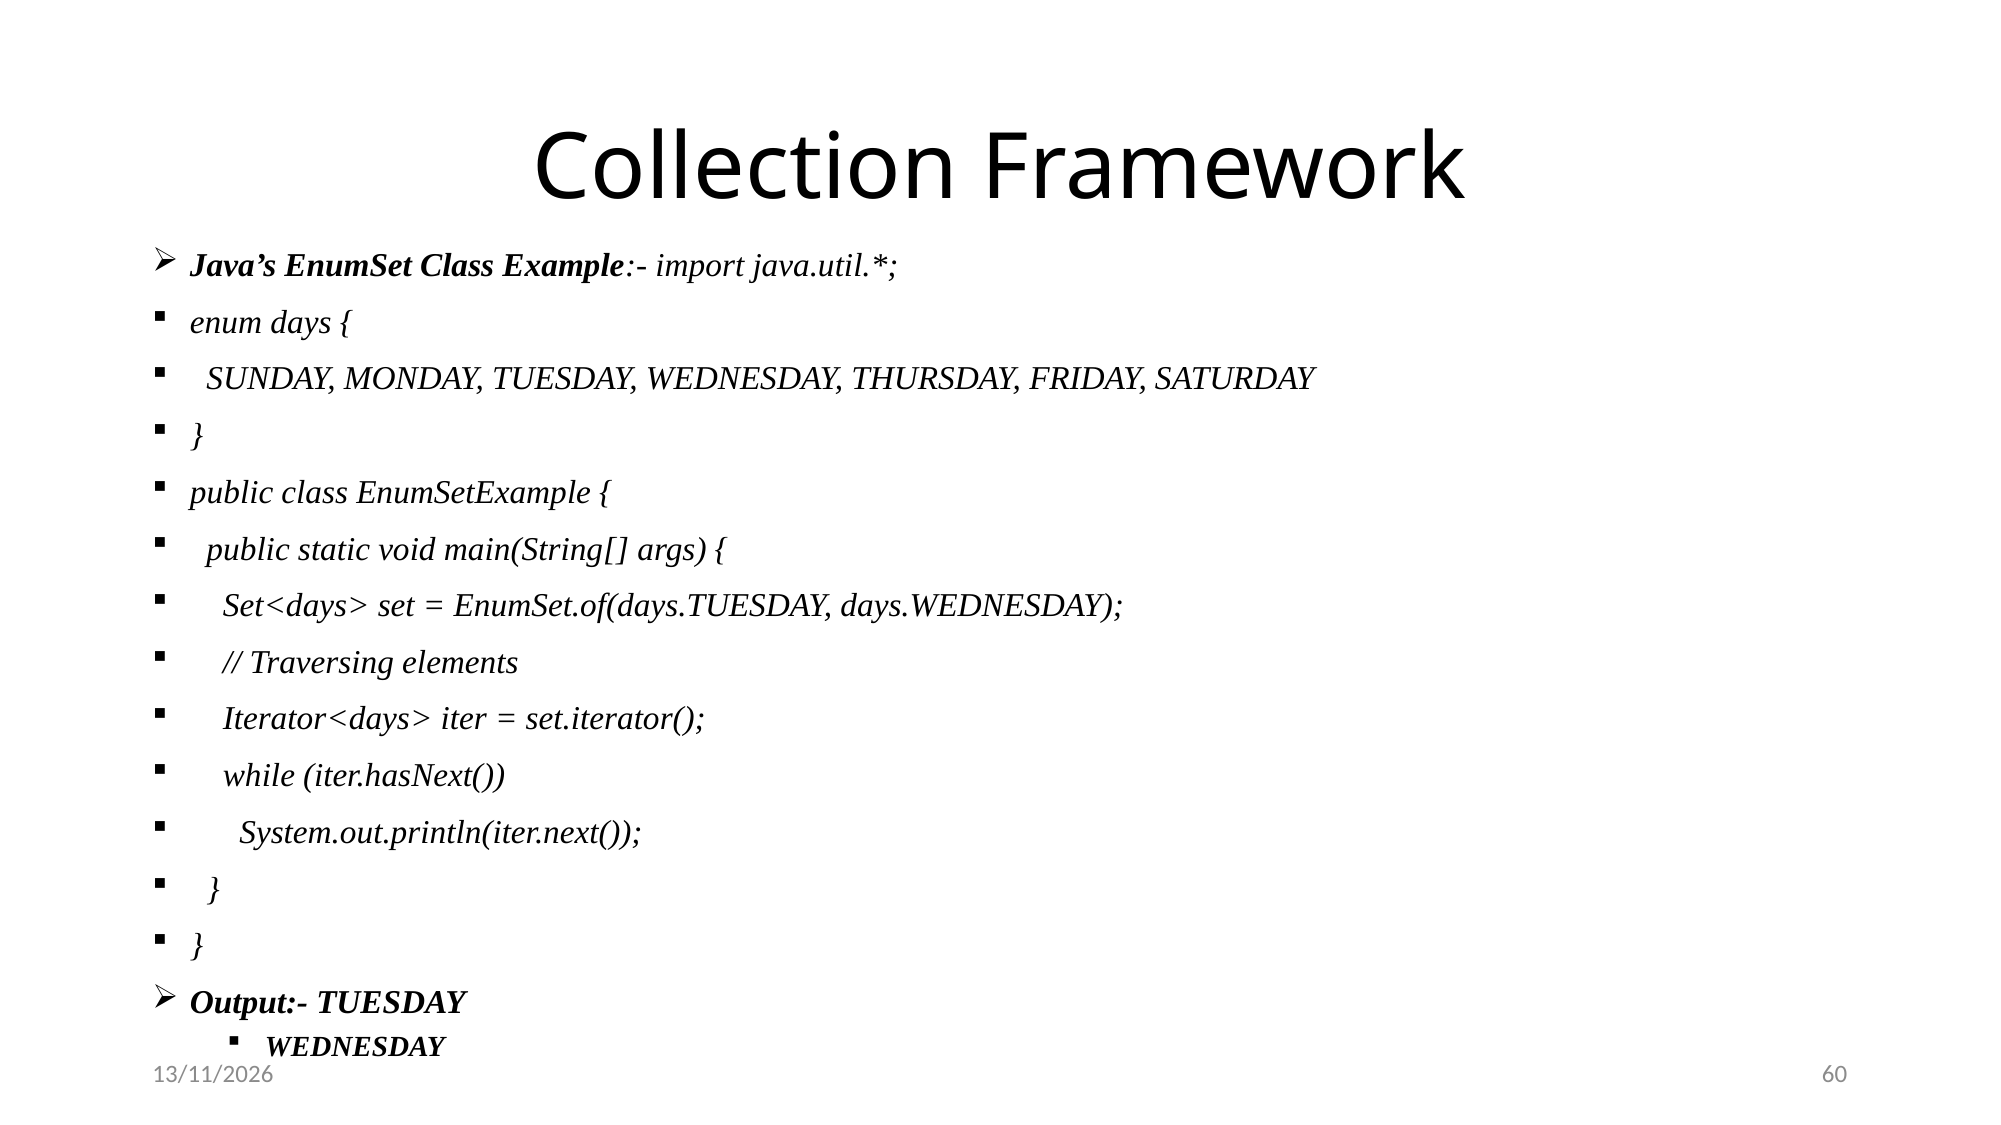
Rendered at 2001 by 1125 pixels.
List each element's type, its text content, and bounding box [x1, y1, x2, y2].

slide_number 60 [1412, 1042, 1863, 1103]
list Java’s EnumSet Class Example:- import java.util.*; enum days { SUNDAY, MONDAY, TUESDAY, WEDNESDAY, THURSDAY, FRIDAY, SATURDAY } public class EnumSetExample { public static void main(String[] args) { Set<days> set = EnumSet.of(days.TUESDAY, days.WEDNESDAY); // Traversing elements Iterator<days> iter = set.iterator(); while (iter.hasNext()) System.out.println(iter.next()); } } Output:- TUESDAY WEDNESDAY [137, 240, 1863, 1103]
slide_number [137, 1042, 588, 1103]
title Collection Framework [137, 59, 1863, 240]
